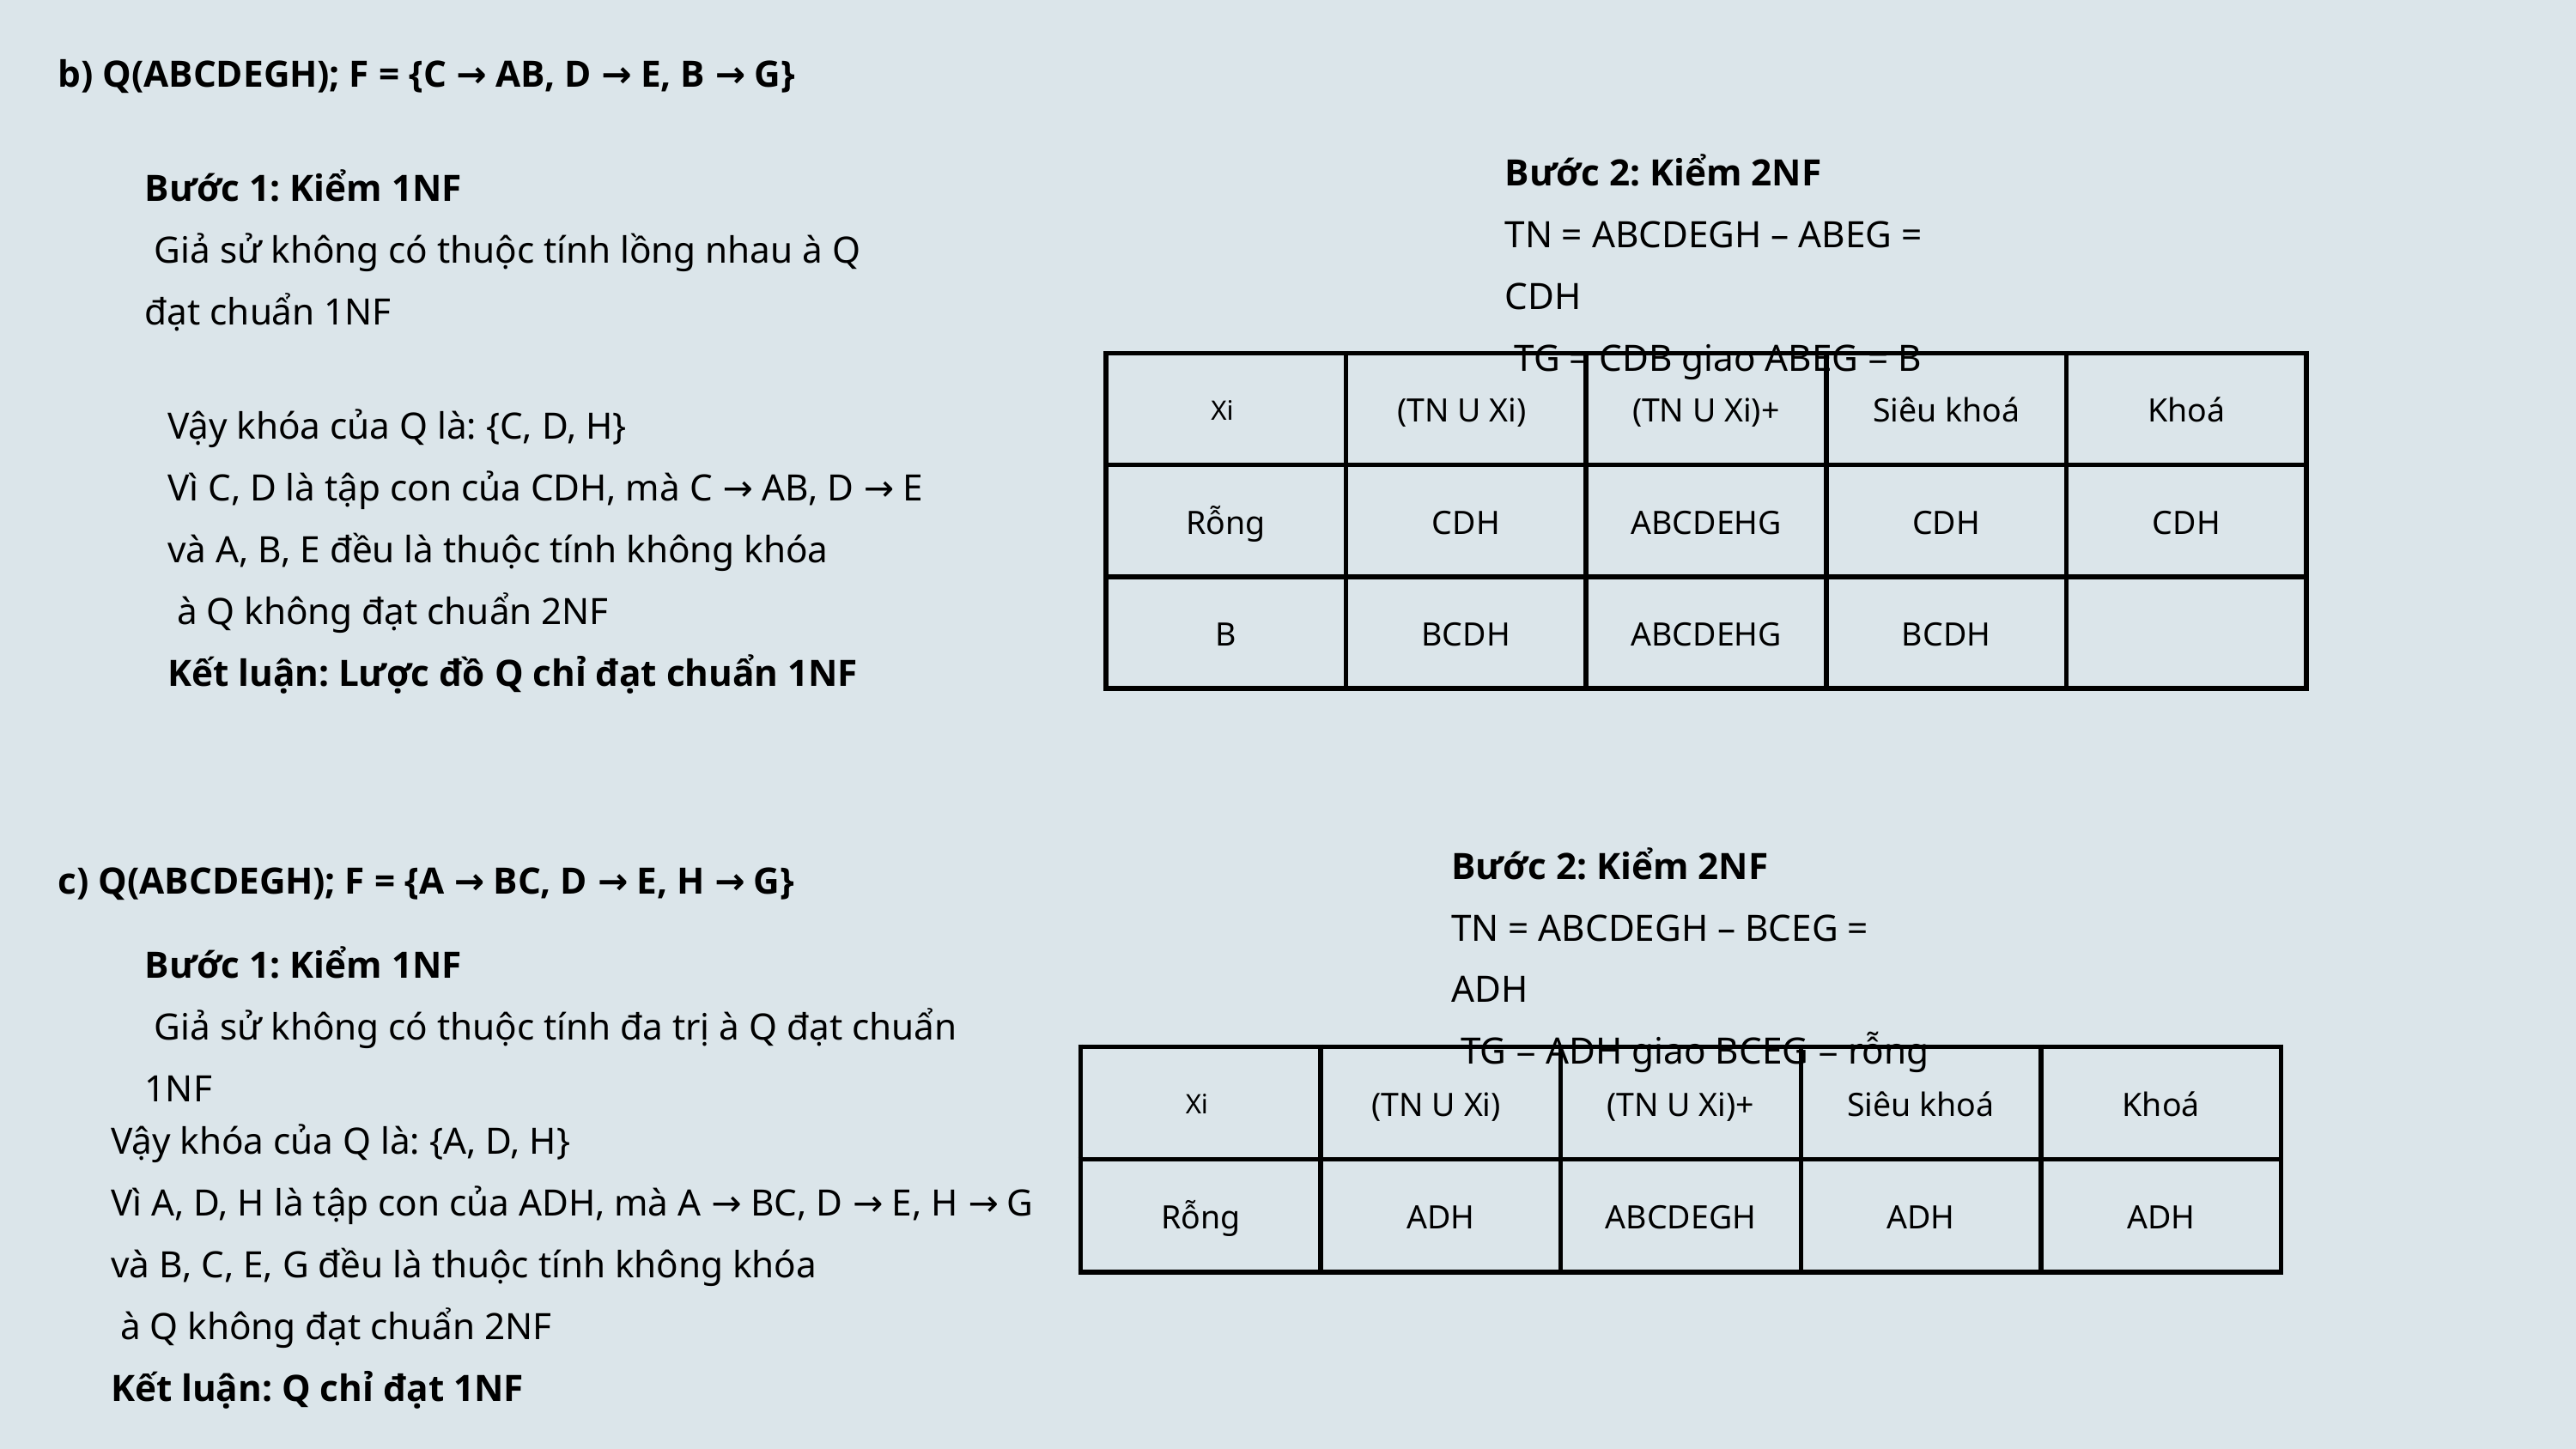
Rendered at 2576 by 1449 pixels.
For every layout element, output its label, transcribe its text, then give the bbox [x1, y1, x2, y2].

table_header (TN U Xi)+ [1563, 1049, 1799, 1157]
table_header Xi [1109, 355, 1344, 463]
table_header (TN U Xi)+ [1589, 355, 1824, 463]
table_cell ADH [1323, 1161, 1558, 1270]
table_cell ABCDEGH [1563, 1161, 1799, 1270]
table_cell Rỗng [1109, 467, 1344, 574]
text_box Bước 2: Kiểm 2NF TN = ABCDEGH – BCEG = ADH TG = ADH giao BCEG = rỗng [1451, 824, 1953, 1045]
table_header Khoá [2044, 1049, 2279, 1157]
text_box Bước 1: Kiểm 1NF Giả sử không có thuộc tính lồng nhau à Q đạt chuẩn 1NF [144, 147, 902, 333]
text_box Bước 2: Kiểm 2NF TN = ABCDEGH – ABEG = CDH TG = CDB giao ABEG = B [1504, 131, 2007, 351]
text_box c) Q(ABCDEGH); F = {A → BC, D → E, H → G} [58, 840, 813, 902]
table_cell CDH [2069, 467, 2304, 574]
table_cell ADH [2044, 1161, 2279, 1270]
text_box Bước 1: Kiểm 1NF Giả sử không có thuộc tính đa trị à Q đạt chuẩn 1NF [144, 923, 1027, 1100]
text_box b) Q(ABCDEGH); F = {C → AB, D → E, B → G} [58, 33, 814, 95]
table_cell Rỗng [1083, 1161, 1318, 1270]
table_header (TN U Xi) [1323, 1049, 1558, 1157]
table_header Xi [1083, 1049, 1318, 1157]
table_cell ADH [1803, 1161, 2038, 1270]
text_box Vậy khóa của Q là: {C, D, H} Vì C, D là tập con của CDH, mà C → AB, D → E và A, B, E đều là thuộc tính không khóa à Q không đạt chuẩn 2NF Kết luận: Lược đồ Q chỉ đạt chuẩn 1NF [167, 385, 941, 694]
table_header Khoá [2069, 355, 2304, 463]
table_cell ABCDEHG [1589, 579, 1824, 686]
table_cell ABCDEHG [1589, 467, 1824, 574]
table_cell CDH [1829, 467, 2064, 574]
table_cell [2069, 579, 2304, 686]
text_box Vậy khóa của Q là: {A, D, H} Vì A, D, H là tập con của ADH, mà A → BC, D → E, H → G và B, C, E, G đều là thuộc tính không khóa à Q không đạt chuẩn 2NF Kết luận: Q chỉ đạt 1NF [111, 1100, 1061, 1409]
table_header Siêu khoá [1803, 1049, 2038, 1157]
table_header Siêu khoá [1829, 355, 2064, 463]
table_cell B [1109, 579, 1344, 686]
table_cell CDH [1348, 467, 1583, 574]
table_cell BCDH [1829, 579, 2064, 686]
table_cell BCDH [1348, 579, 1583, 686]
table_header (TN U Xi) [1348, 355, 1583, 463]
